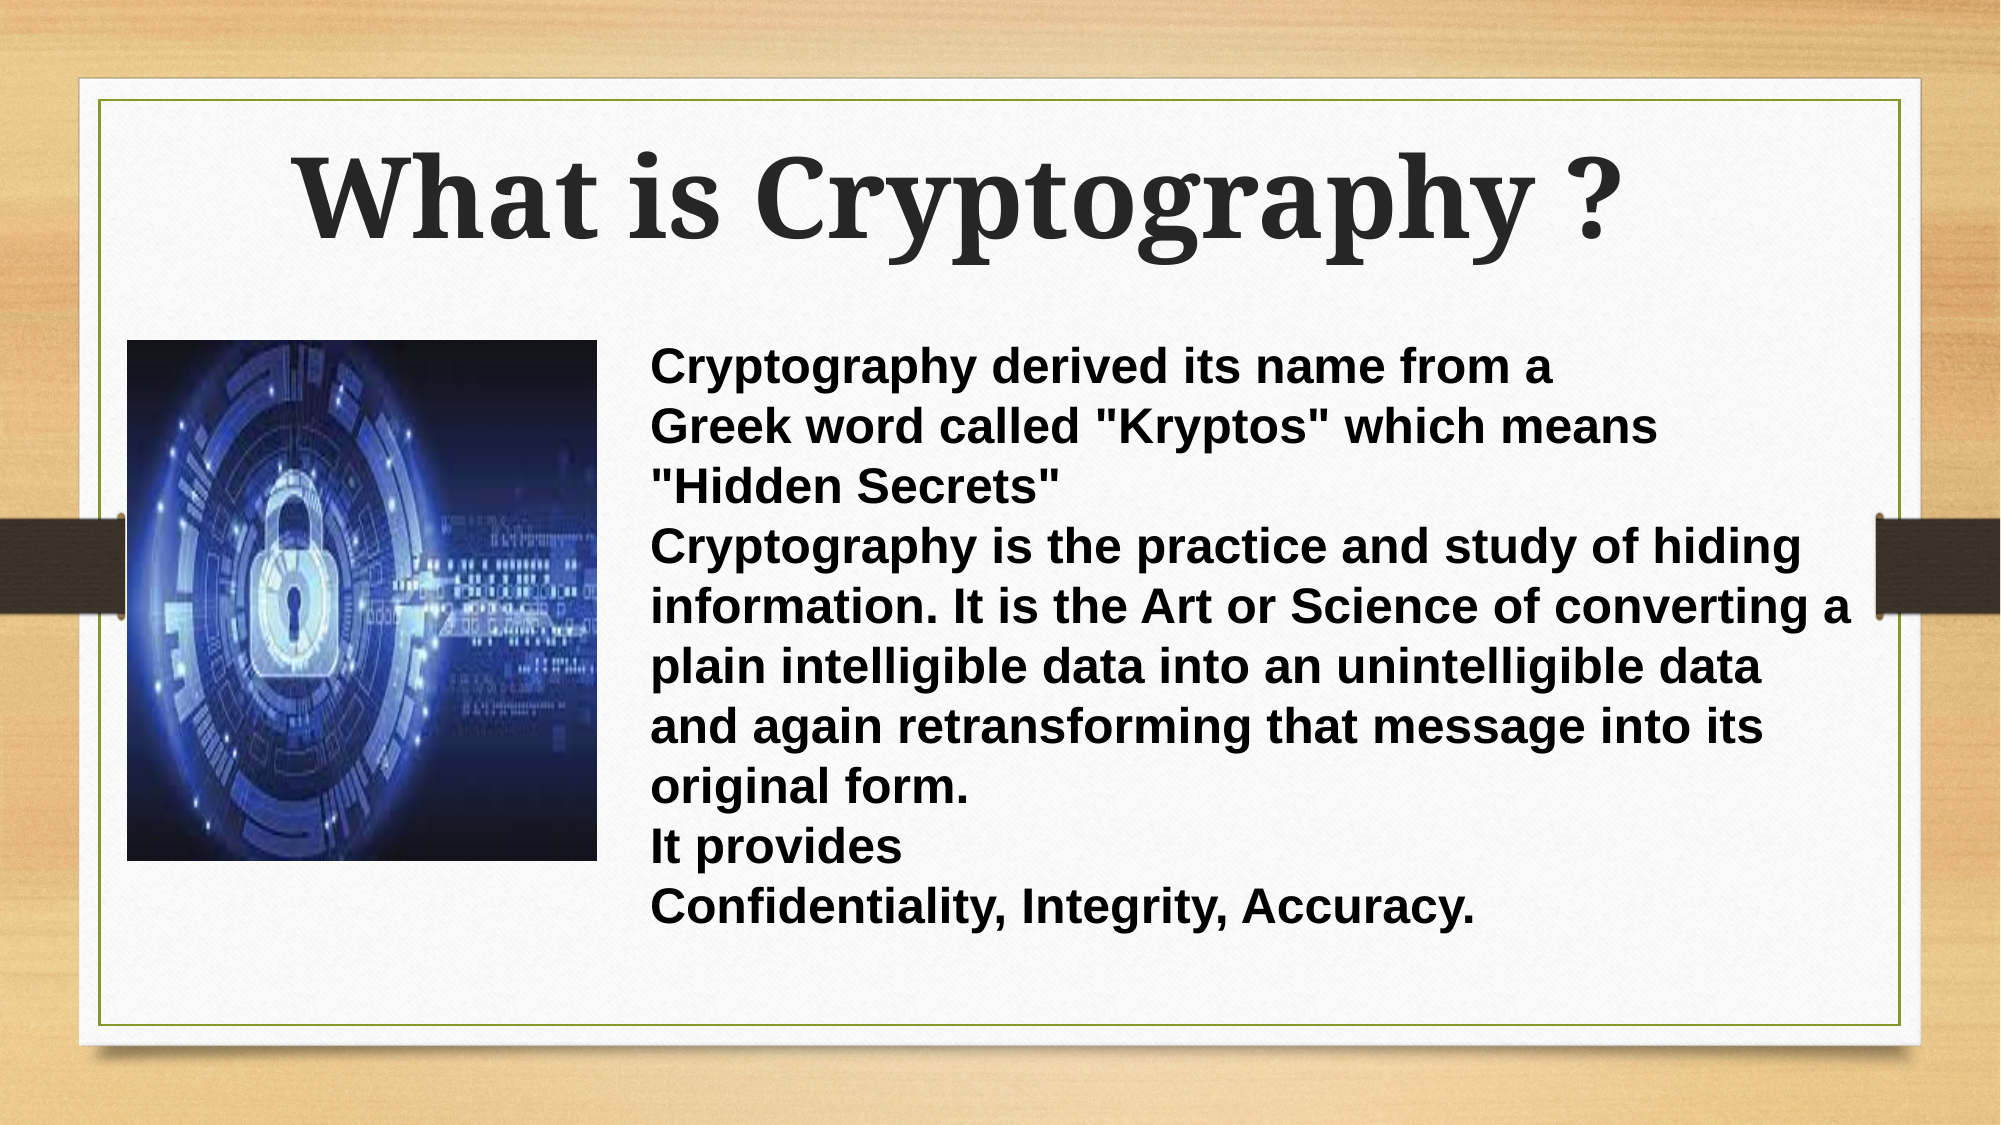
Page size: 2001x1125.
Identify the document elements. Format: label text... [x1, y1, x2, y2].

picture [0, 0, 2001, 1125]
text_box What is Cryptography ? [276, 118, 1643, 269]
text_box Cryptography derived its name from a Greek word called "Kryptos" which means "Hidden Secrets" Cryptography is the practice and study of hiding information. It is the Art or Science of converting a plain intelligible data into an unintelligible data and again retransforming that message into its original form. It provides Confidentiality, Integrity, Accuracy. [635, 326, 1872, 941]
